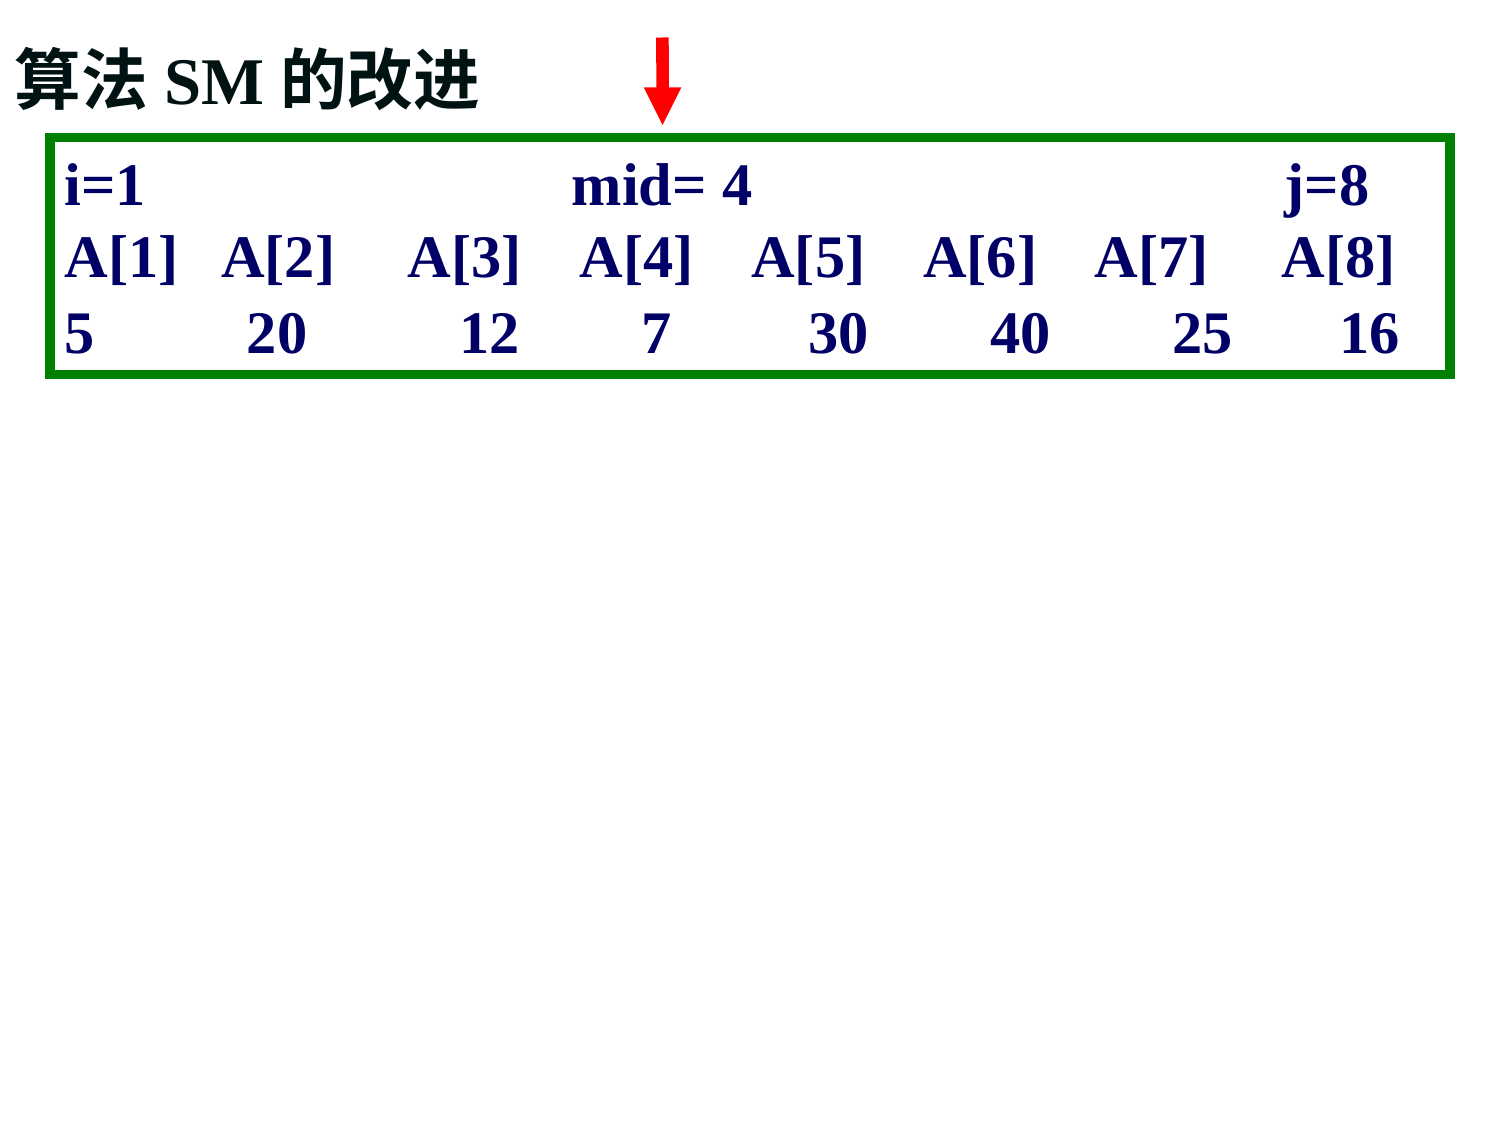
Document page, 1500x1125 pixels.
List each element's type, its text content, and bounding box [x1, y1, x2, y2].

text_box [656, 37, 669, 125]
text_box i=1 mid= 4 j=8 A[1] A[2] A[3] A[4] A[5] A[6] A[7] A[8] 5 20 12 7 30 40 25 16 [50, 137, 1450, 375]
text_box 算法SM的改进 [0, 30, 573, 126]
